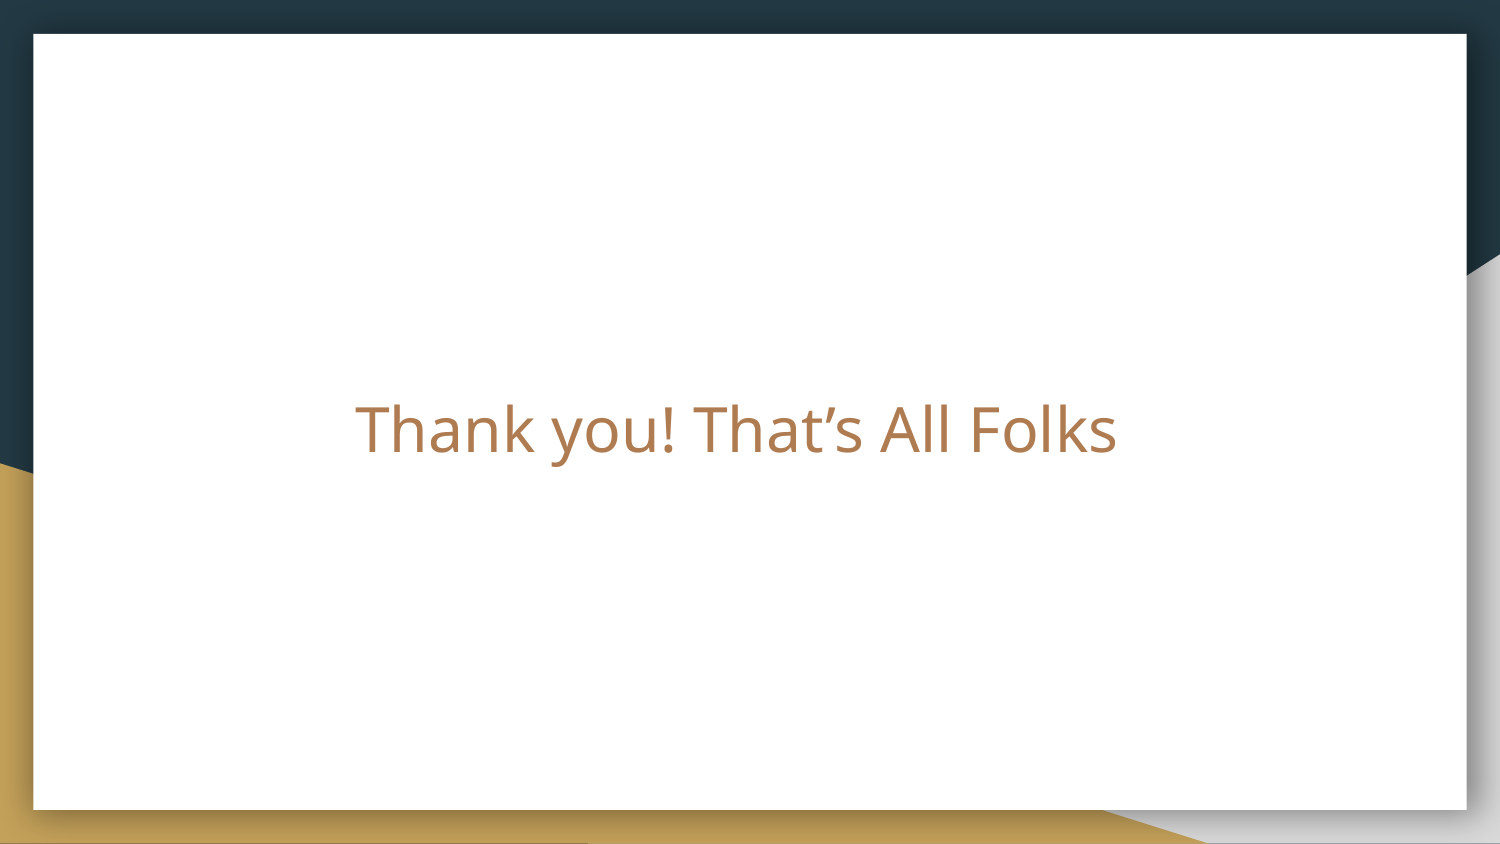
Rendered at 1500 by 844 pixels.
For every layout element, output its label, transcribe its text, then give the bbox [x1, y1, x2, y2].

title Thank you! That’s All Folks [121, 375, 1354, 532]
